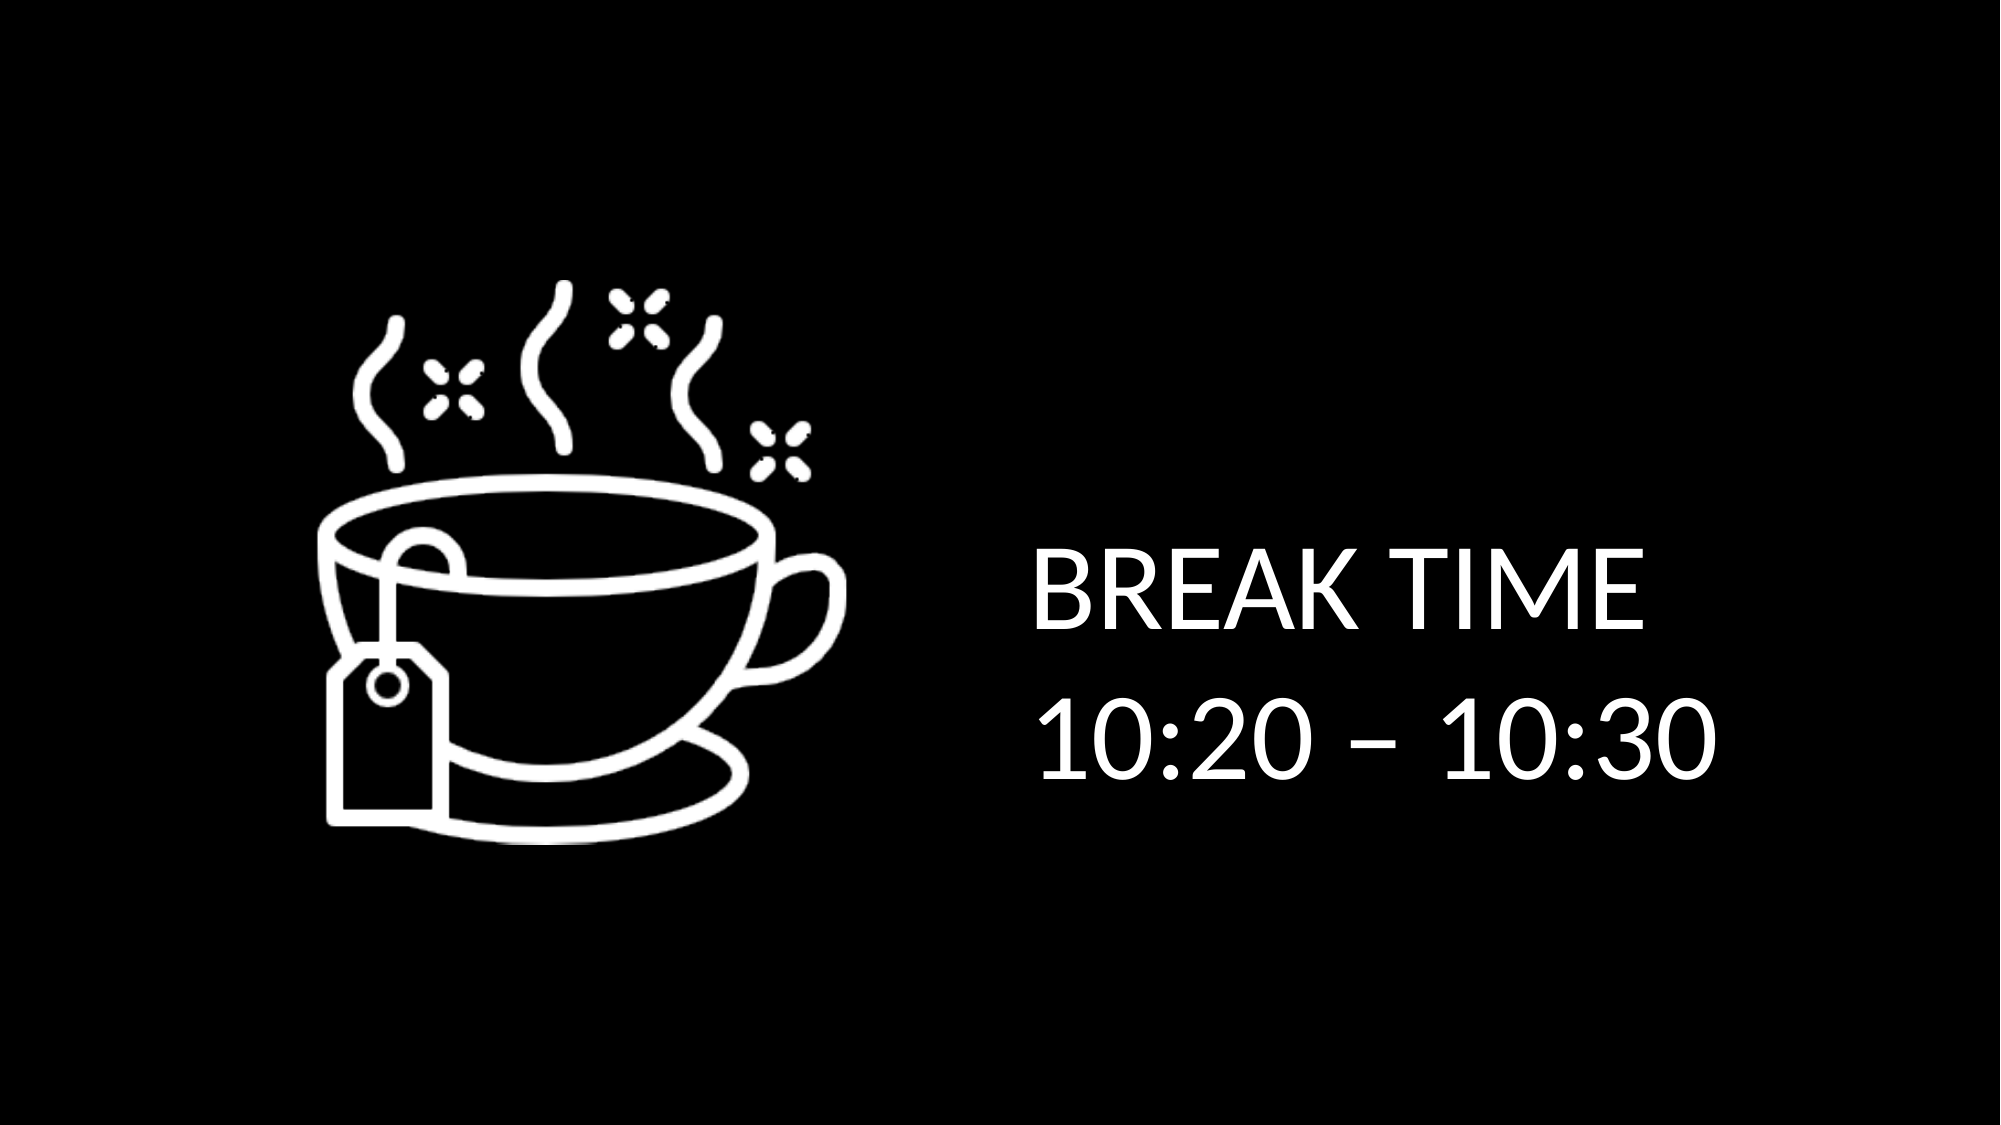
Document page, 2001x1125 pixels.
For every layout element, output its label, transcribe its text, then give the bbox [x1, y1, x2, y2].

picture [300, 280, 865, 845]
text_box BREAK TIME 10:20 – 10:30 [1013, 497, 1735, 812]
